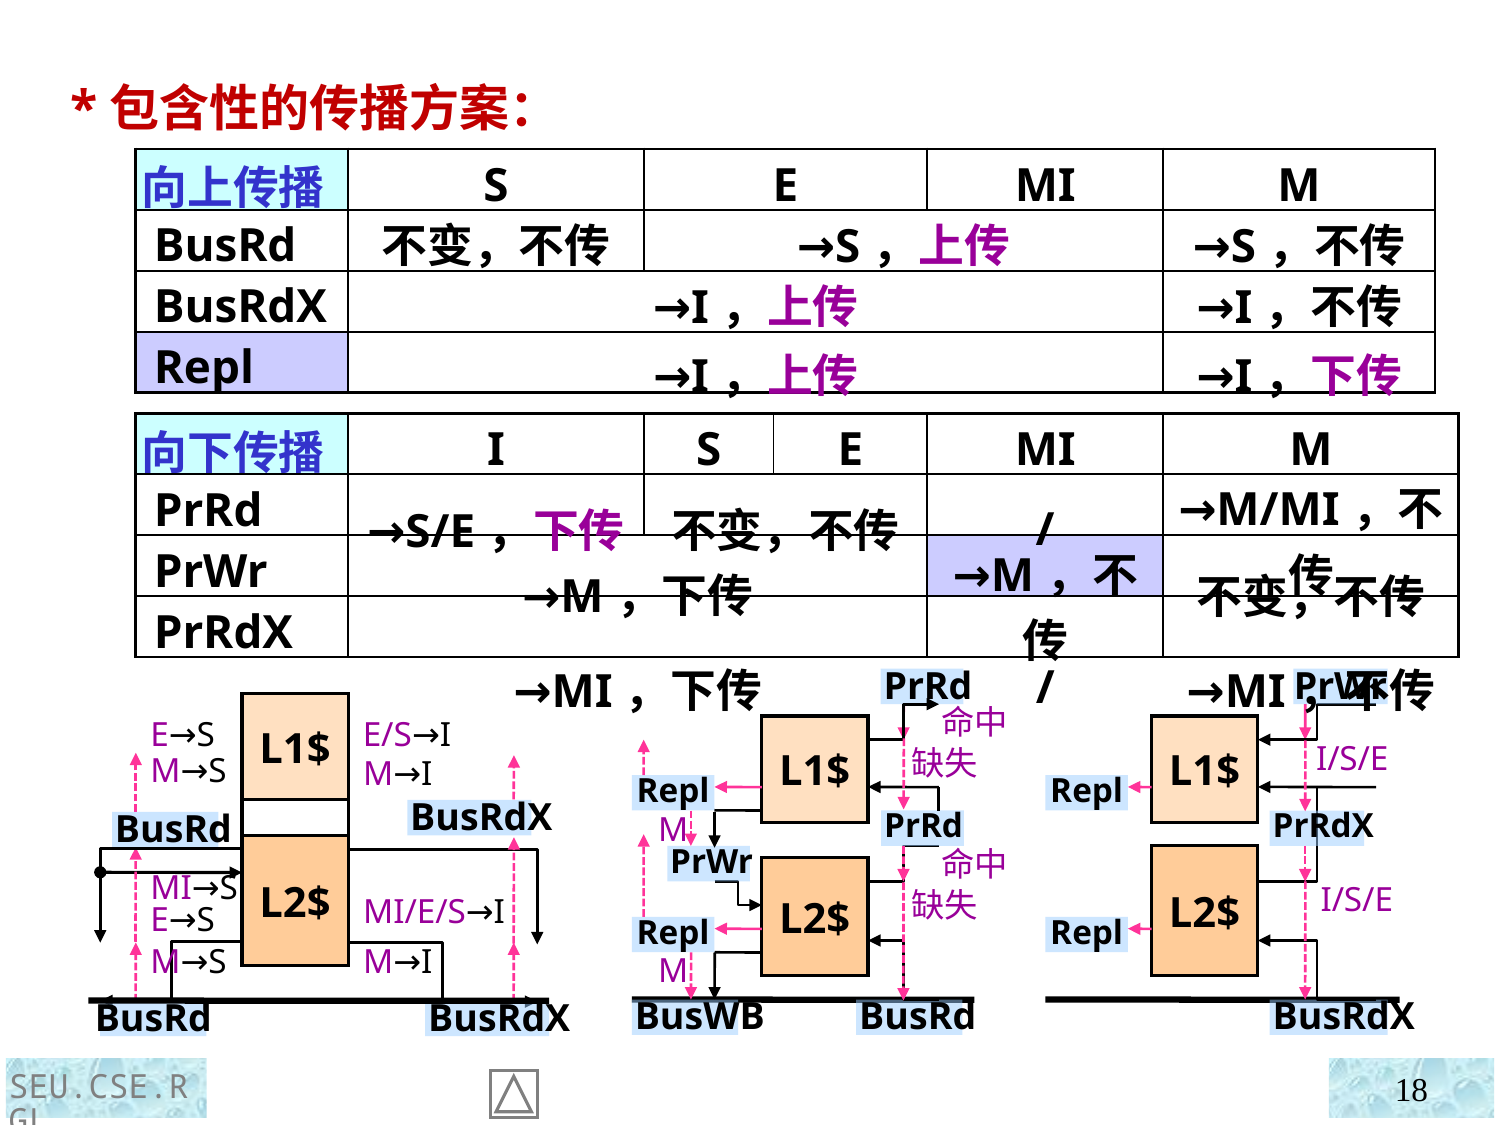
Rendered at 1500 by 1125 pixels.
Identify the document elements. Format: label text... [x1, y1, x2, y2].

table_cell PrRdX [137, 597, 347, 656]
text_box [88, 693, 550, 1037]
table_cell →I，不传 [1163, 267, 1435, 328]
table_header 向下传播 [137, 415, 347, 473]
table_header I [349, 415, 643, 470]
table_header S [645, 415, 773, 470]
table_cell →MI，不传 [1163, 651, 1459, 712]
table_cell →I，上传 [348, 267, 1163, 328]
table_header E [774, 415, 926, 470]
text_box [1045, 739, 1400, 1036]
table_header M [1164, 150, 1434, 206]
table_header S [349, 150, 643, 206]
table_cell PrWr [137, 536, 347, 595]
table_header 不变，不传 [1163, 586, 1459, 651]
table_header →I，上传 [348, 336, 1163, 397]
table_cell →MI，下传 [348, 651, 927, 712]
table_header MI [928, 150, 1162, 206]
slide_number 18 [1328, 1058, 1495, 1118]
table_cell / [927, 651, 1163, 667]
table_header →S/E，下传 [348, 470, 644, 586]
table_cell BusRd [137, 211, 347, 270]
table_cell PrRd [137, 475, 347, 534]
table_header 不变，不传 [348, 206, 644, 267]
table_header →S，不传 [1163, 206, 1435, 267]
table_header 向上传播 [137, 150, 347, 209]
table_header MI [928, 415, 1162, 470]
text_box [490, 1070, 538, 1118]
table_header →I，下传 [1163, 336, 1435, 397]
table_header M [1164, 415, 1457, 470]
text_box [631, 668, 1400, 1001]
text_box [631, 703, 1011, 1036]
table_header E [645, 150, 926, 206]
table_header →M/MI，不传 [1163, 470, 1459, 586]
table_header →M，不传 [927, 586, 1163, 651]
table_header 不变，不传 [644, 470, 927, 586]
table_header / [927, 470, 1163, 586]
text_box *包含性的传播方案： [29, 54, 656, 145]
footer SEU.CSE.RGL [5, 1058, 207, 1118]
table_header →S，上传 [644, 206, 1163, 267]
table_cell BusRdX [137, 272, 347, 331]
table_cell Repl [137, 333, 347, 391]
table_header →M，下传 [348, 586, 927, 651]
